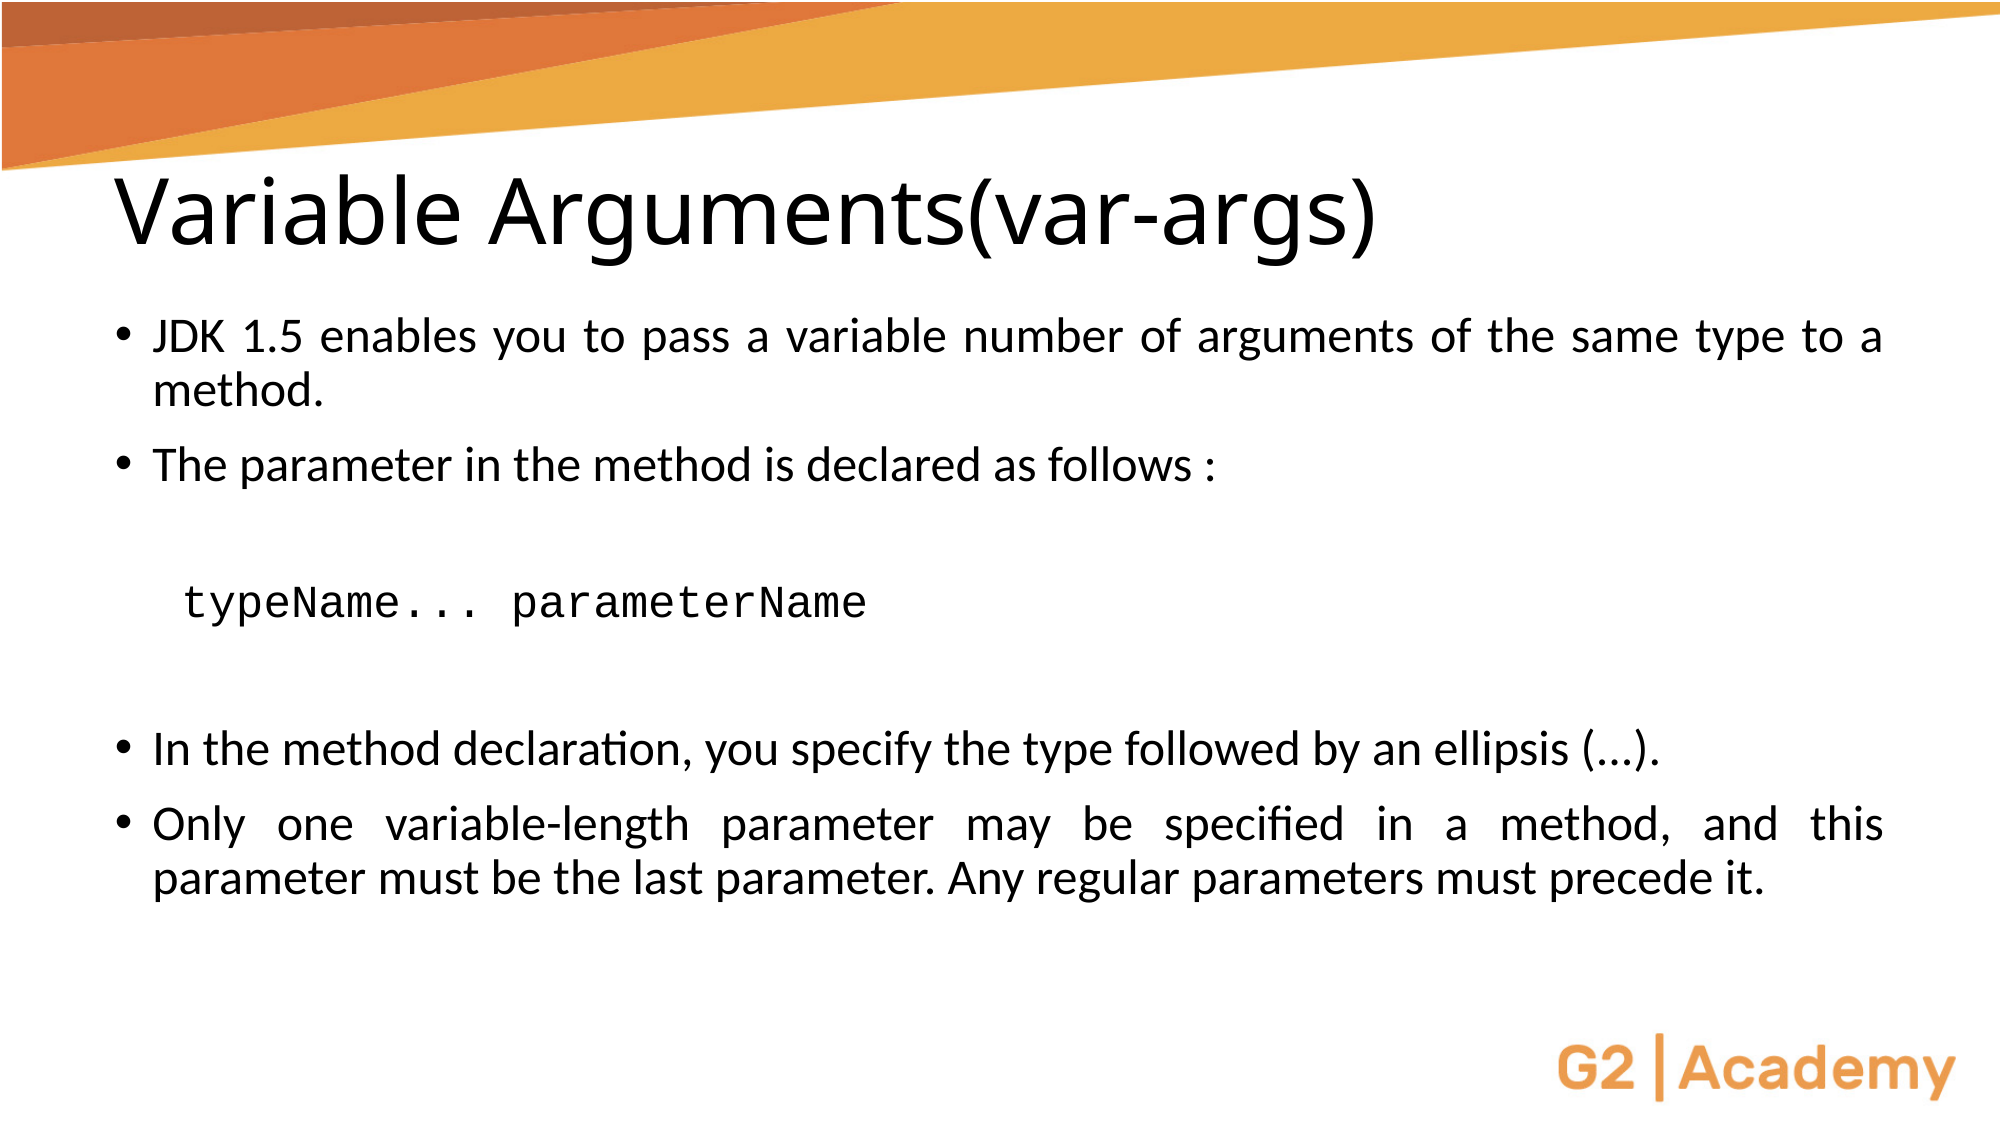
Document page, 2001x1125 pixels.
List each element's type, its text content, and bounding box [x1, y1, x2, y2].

list JDK 1.5 enables you to pass a variable number of arguments of the same type to a method. The parameter in the method is declared as follows : typeName... parameterName In the method declaration, you specify the type followed by an ellipsis (...). Only one variable-length parameter may be specified in a method, and this parameter must be the last parameter. Any regular parameters must precede it. [99, 302, 1900, 1012]
picture [1, 2, 2000, 1125]
title Variable Arguments(var-args) [99, 127, 1900, 302]
